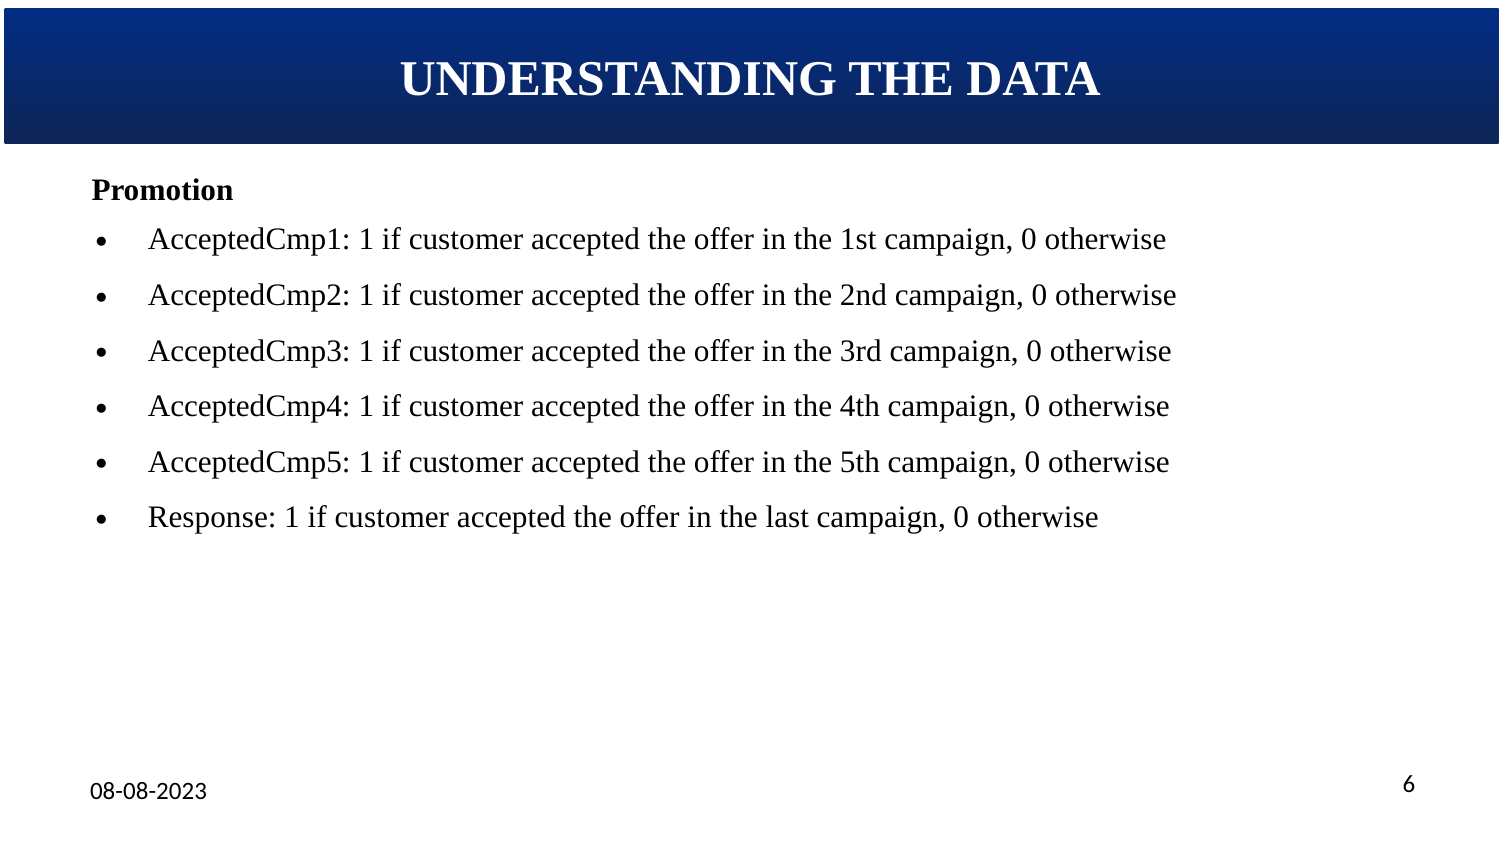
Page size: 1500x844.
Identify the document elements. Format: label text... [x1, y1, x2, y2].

text_box [1425, 8, 1499, 144]
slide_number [75, 782, 425, 827]
title UNDERSTANDING THE DATA [75, 5, 1425, 145]
slide_number ‹#› [1080, 759, 1431, 805]
text_box [4, 8, 75, 144]
list Promotion AcceptedCmp1: 1 if customer accepted the offer in the 1st campaign, 0 otherwise AcceptedCmp2: 1 if customer accepted the offer in the 2nd campaign, 0 otherwise AcceptedCmp3: 1 if customer accepted the offer in the 3rd campaign, 0 otherwise AcceptedCmp4: 1 if customer accepted the offer in the 4th campaign, 0 otherwise AcceptedCmp5: 1 if customer accepted the offer in the 5th campaign, 0 otherwise Response: 1 if customer accepted the offer in the last campaign, 0 otherwise [76, 161, 1400, 719]
